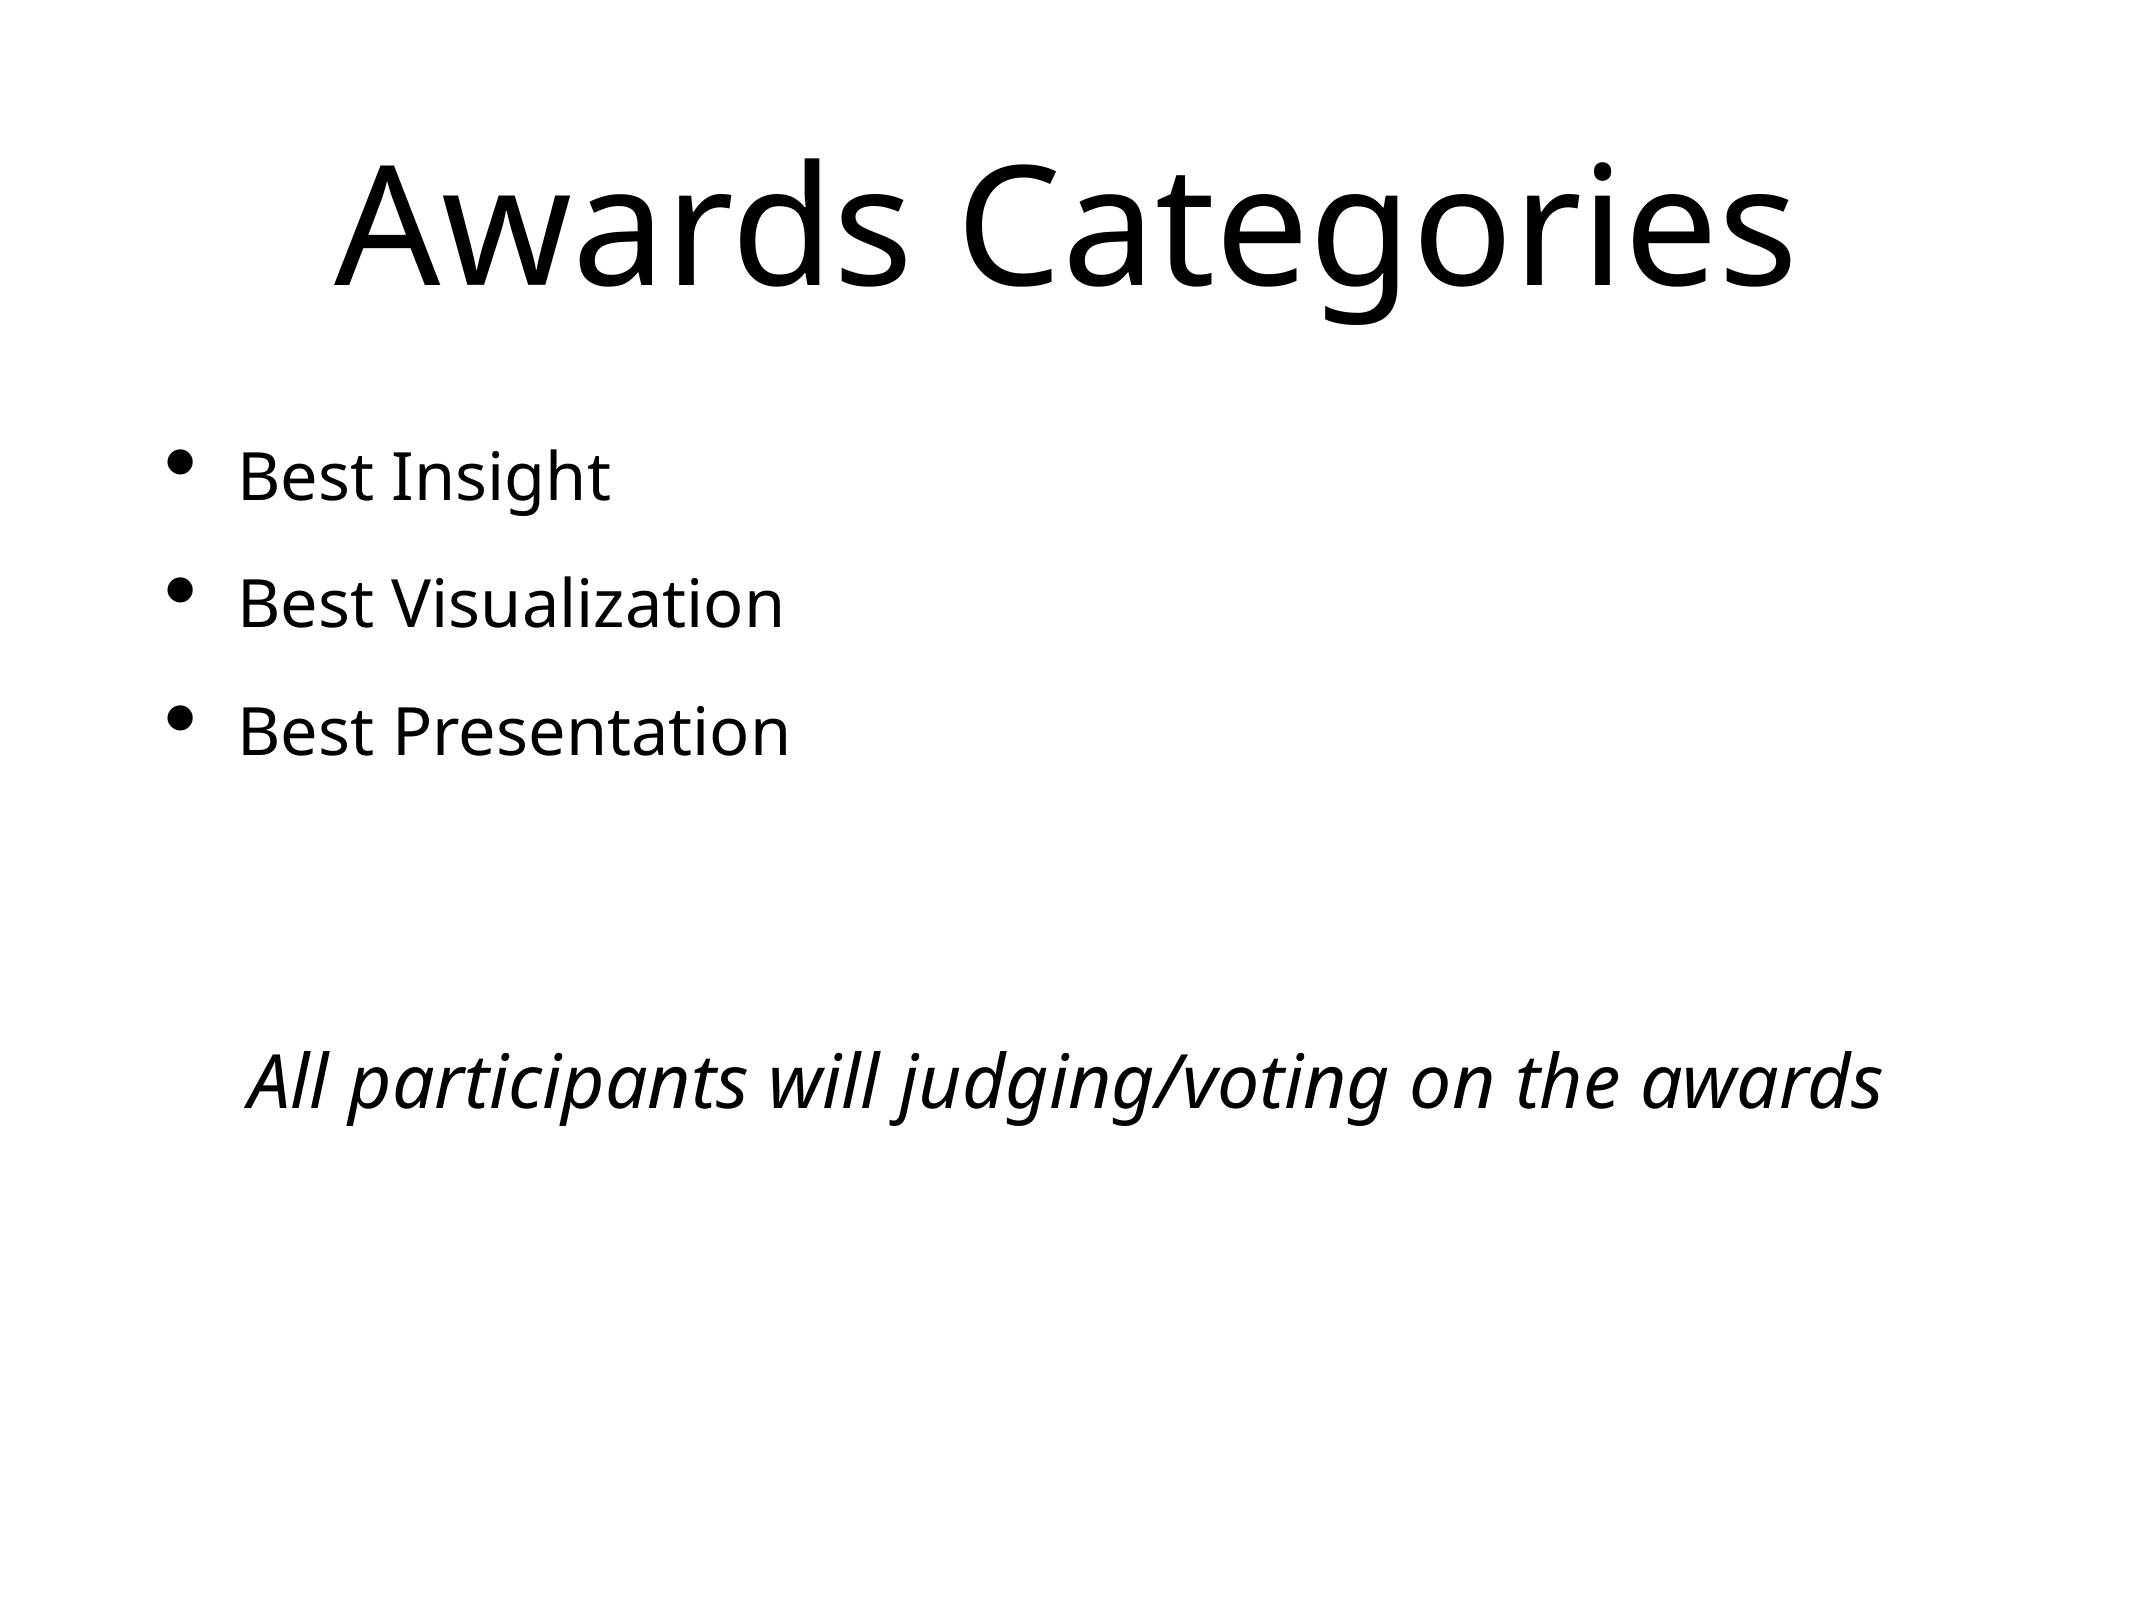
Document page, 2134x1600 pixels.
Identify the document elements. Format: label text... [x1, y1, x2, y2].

title Awards Categories [155, 41, 1978, 397]
text_box All participants will judging/voting on the awards [240, 1024, 1894, 1132]
list Best Insight Best Visualization Best Presentation [155, 424, 1978, 1457]
